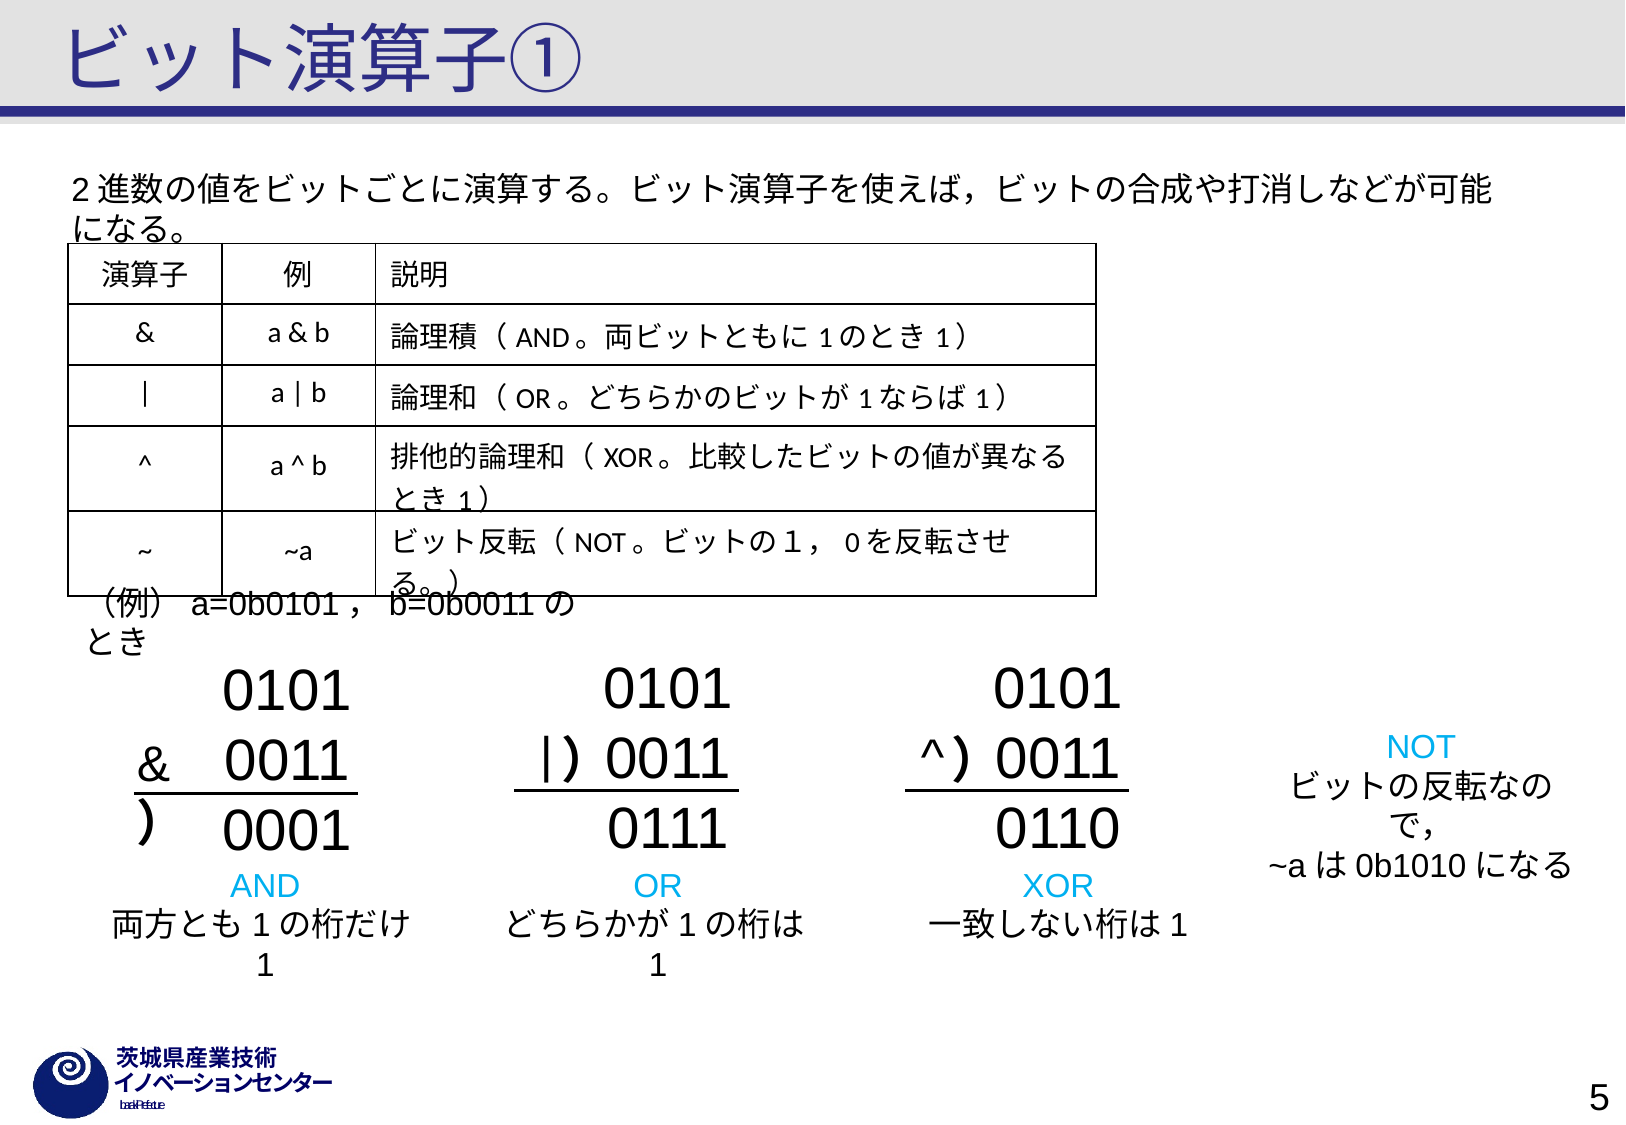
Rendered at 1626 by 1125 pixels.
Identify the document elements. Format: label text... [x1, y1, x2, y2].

text_box XOR 一致しない桁は1 [887, 856, 1230, 951]
table_cell | [69, 366, 221, 425]
text_box 2進数の値をビットごとに演算する。ビット演算子を使えば，ビットの合成や打消しなどが可能になる。 [56, 160, 1534, 256]
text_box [902, 642, 1154, 870]
text_box NOT ビットの反転なので， ~aは0b1010になる [1249, 717, 1593, 892]
table_cell 排他的論理和（XOR。比較したビットの値が異なるとき1） [376, 427, 1095, 510]
table_cell a & b [223, 305, 375, 364]
table_cell 論理和（OR。どちらかのビットが1ならば1） [376, 366, 1095, 425]
text_box OR どちらかが1の桁は1 [486, 856, 830, 991]
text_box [514, 642, 763, 870]
table_cell & [69, 305, 221, 364]
title ビット演算子① [43, 0, 1338, 113]
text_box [121, 644, 383, 873]
table_cell a | b [223, 366, 375, 425]
table_cell ビット反転（NOT。ビットの１，0を反転させる。） [376, 512, 1095, 595]
slide_number 5 [1435, 1065, 1625, 1125]
table_cell ~a [223, 512, 375, 574]
table_cell ~ [69, 512, 221, 574]
table_header 説明 [376, 244, 1095, 303]
table_cell 論理積（AND。両ビットともに1のとき1） [376, 305, 1095, 364]
text_box AND 両方とも1の桁だけ1 [94, 856, 437, 991]
table_header 例 [223, 244, 375, 303]
text_box （例）a=0b0101，b=0b0011のとき [68, 574, 612, 669]
table_header 演算子 [69, 244, 221, 303]
table_cell a ^ b [223, 427, 375, 510]
table_cell ^ [69, 427, 221, 510]
picture [32, 1046, 109, 1119]
